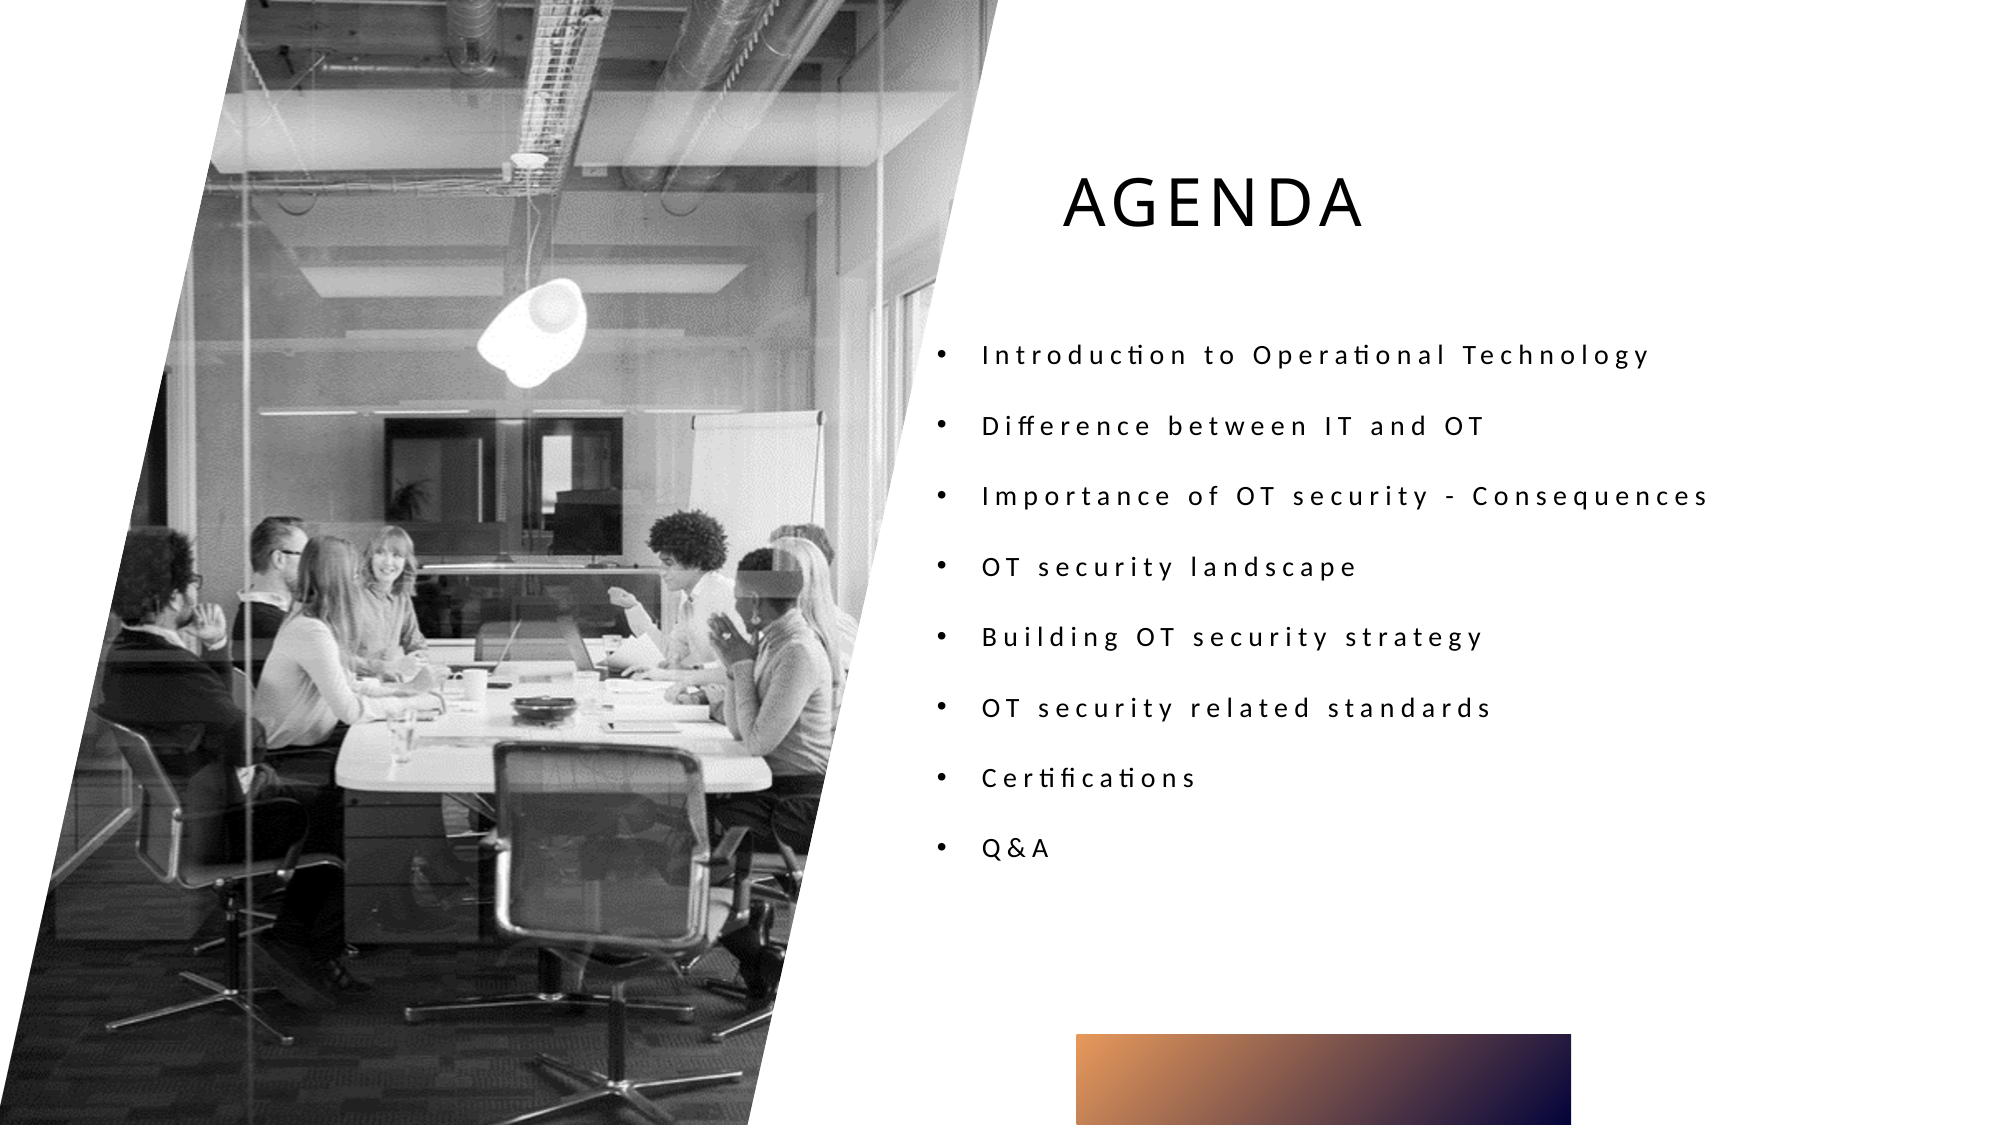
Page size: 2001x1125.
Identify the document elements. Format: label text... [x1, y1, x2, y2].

title AGENDA [1048, 135, 1842, 249]
picture [0, 0, 999, 1125]
list Introduction to Operational Technology Difference between IT and OT Importance of OT security - Consequences OT security landscape Building OT security strategy OT security related standards Certifications Q&A [999, 312, 1872, 872]
